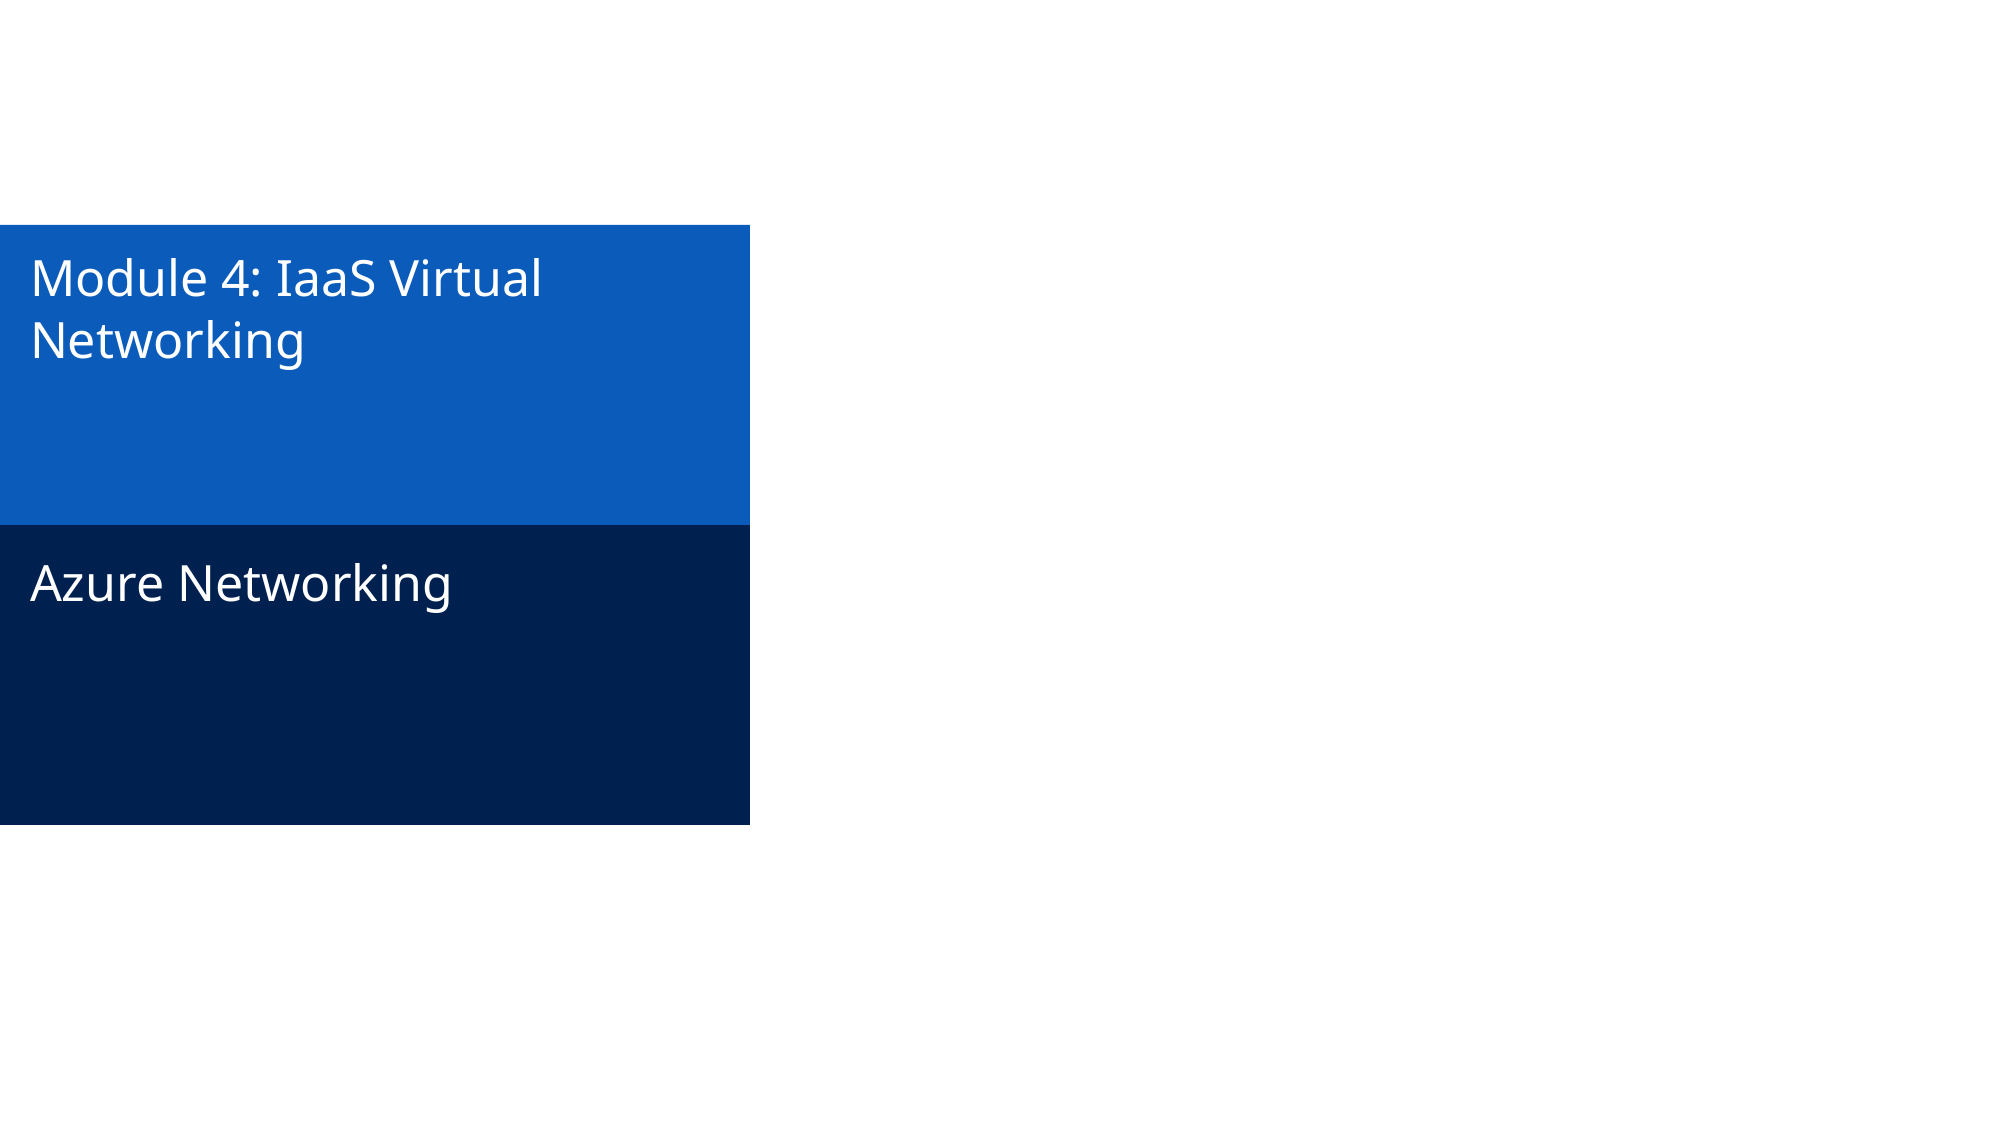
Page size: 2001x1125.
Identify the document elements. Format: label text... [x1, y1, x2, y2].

title Module 4: IaaS Virtual Networking [0, 224, 750, 525]
list Azure Networking [0, 525, 750, 825]
